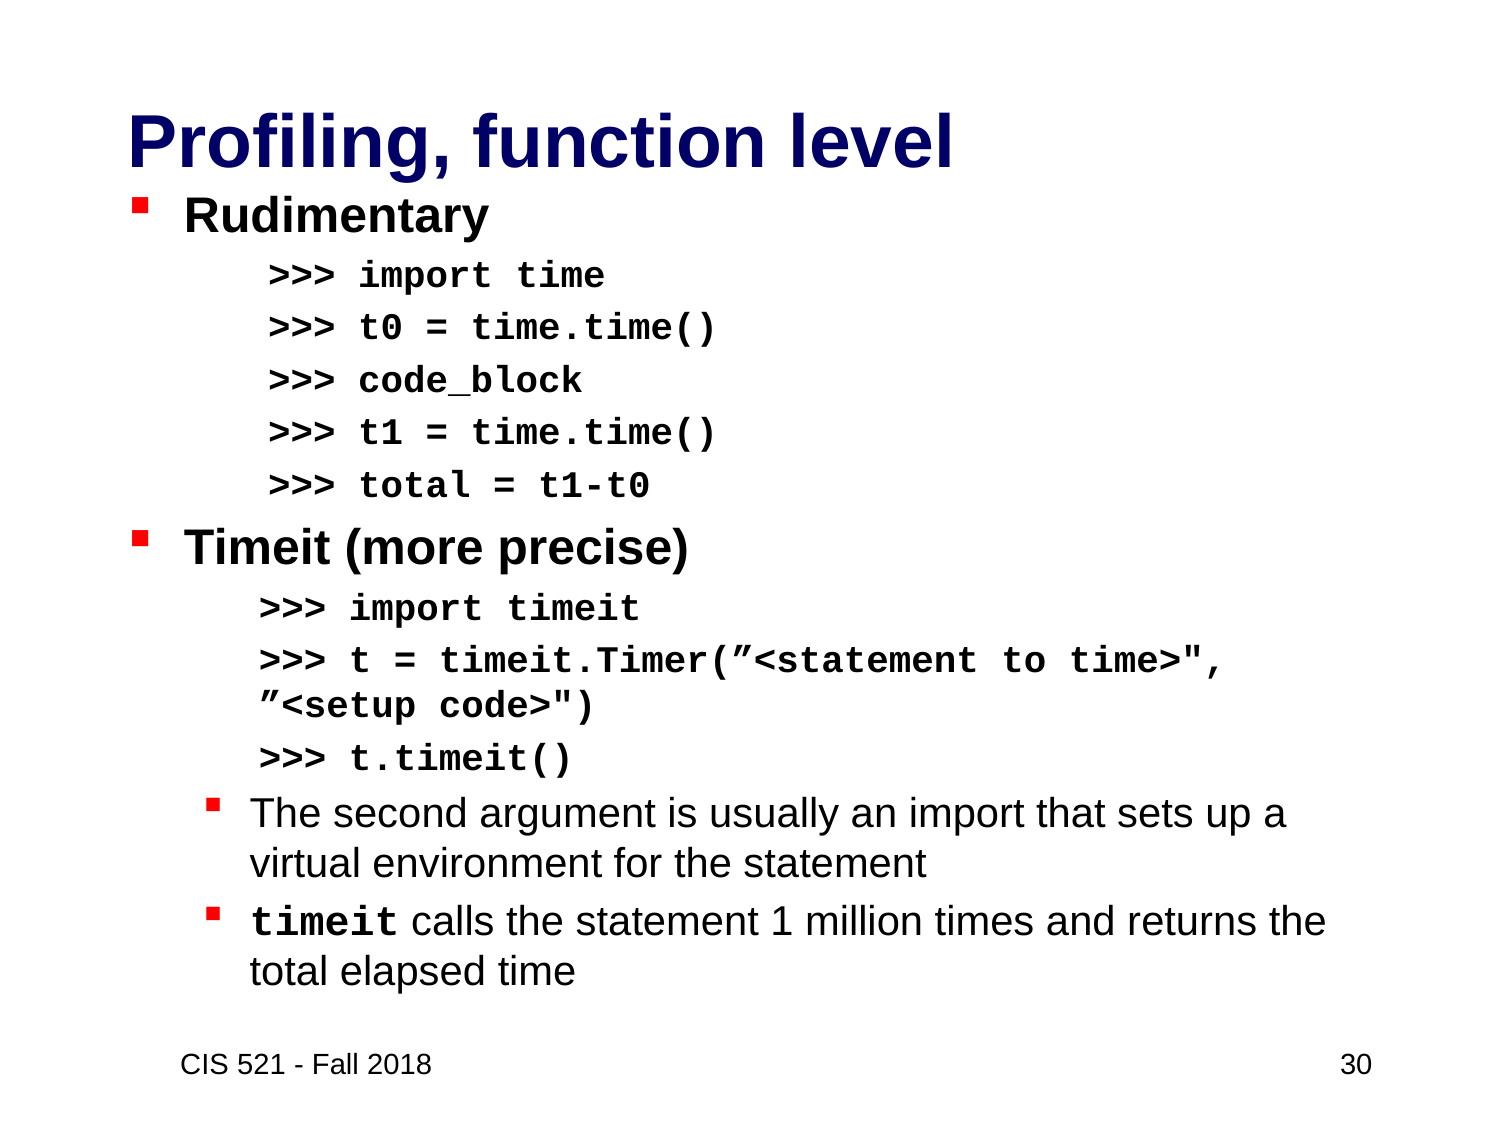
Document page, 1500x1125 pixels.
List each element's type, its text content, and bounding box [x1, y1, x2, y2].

slide_number 30 [1074, 1024, 1388, 1101]
list Rudimentary >>> import time >>> t0 = time.time() >>> code_block >>> t1 = time.time() >>> total = t1-t0 Timeit (more precise) >>> import timeit >>> t = timeit.Timer(”<statement to time>", ”<setup code>") >>> t.timeit() The second argument is usually an import that sets up a virtual environment for the statement timeit calls the statement 1 million times and returns the total elapsed time [112, 174, 1388, 925]
slide_number CIS 521 - Fall 2018 [112, 1024, 501, 1101]
title Profiling, function level [112, 99, 1388, 174]
